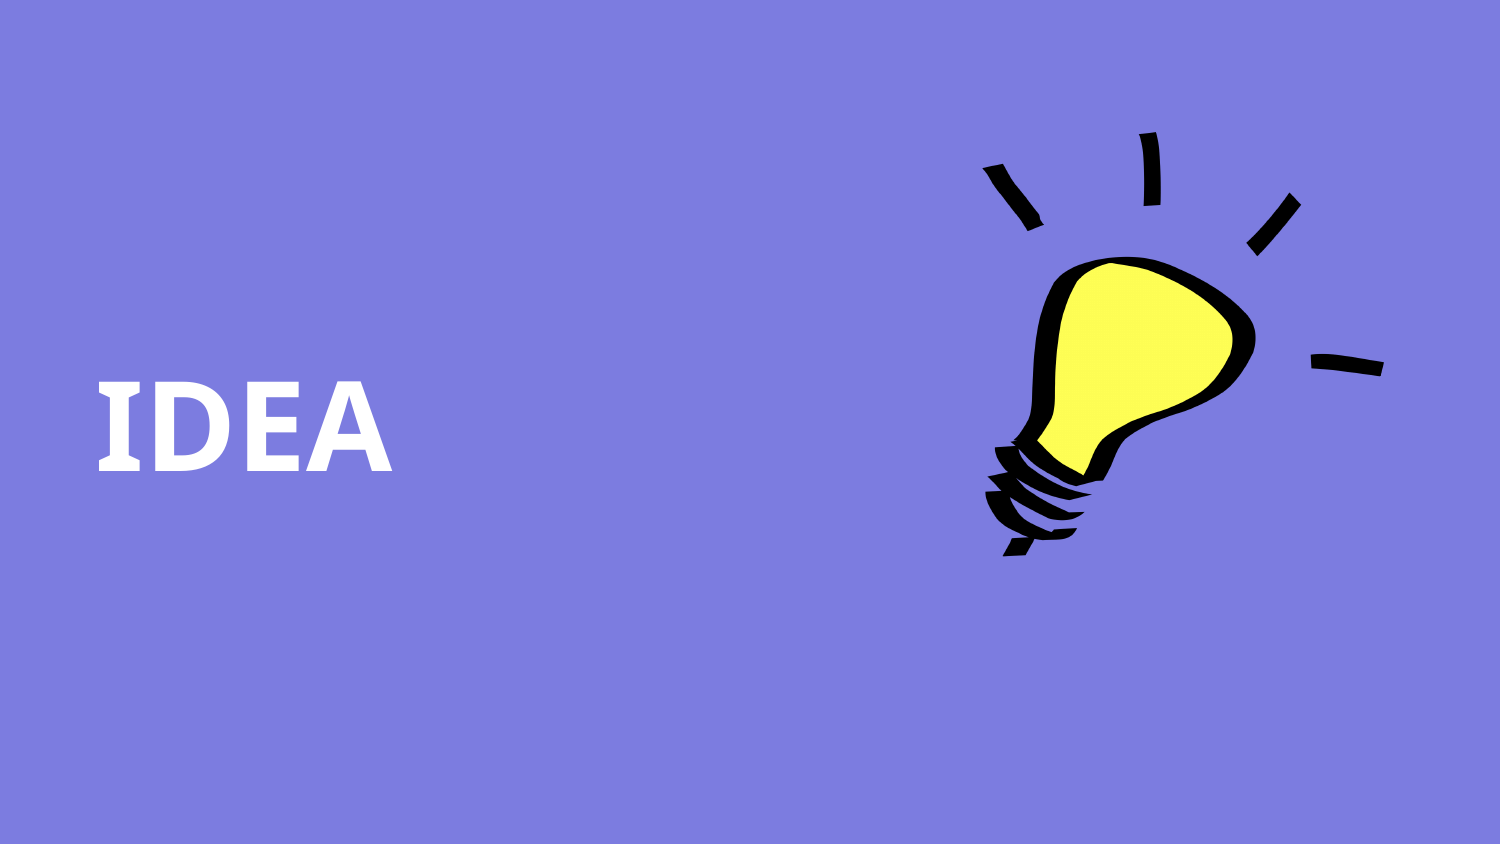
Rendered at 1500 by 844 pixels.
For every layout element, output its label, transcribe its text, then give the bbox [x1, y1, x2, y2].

title IDEA [80, 86, 1003, 758]
picture [845, 75, 1433, 665]
